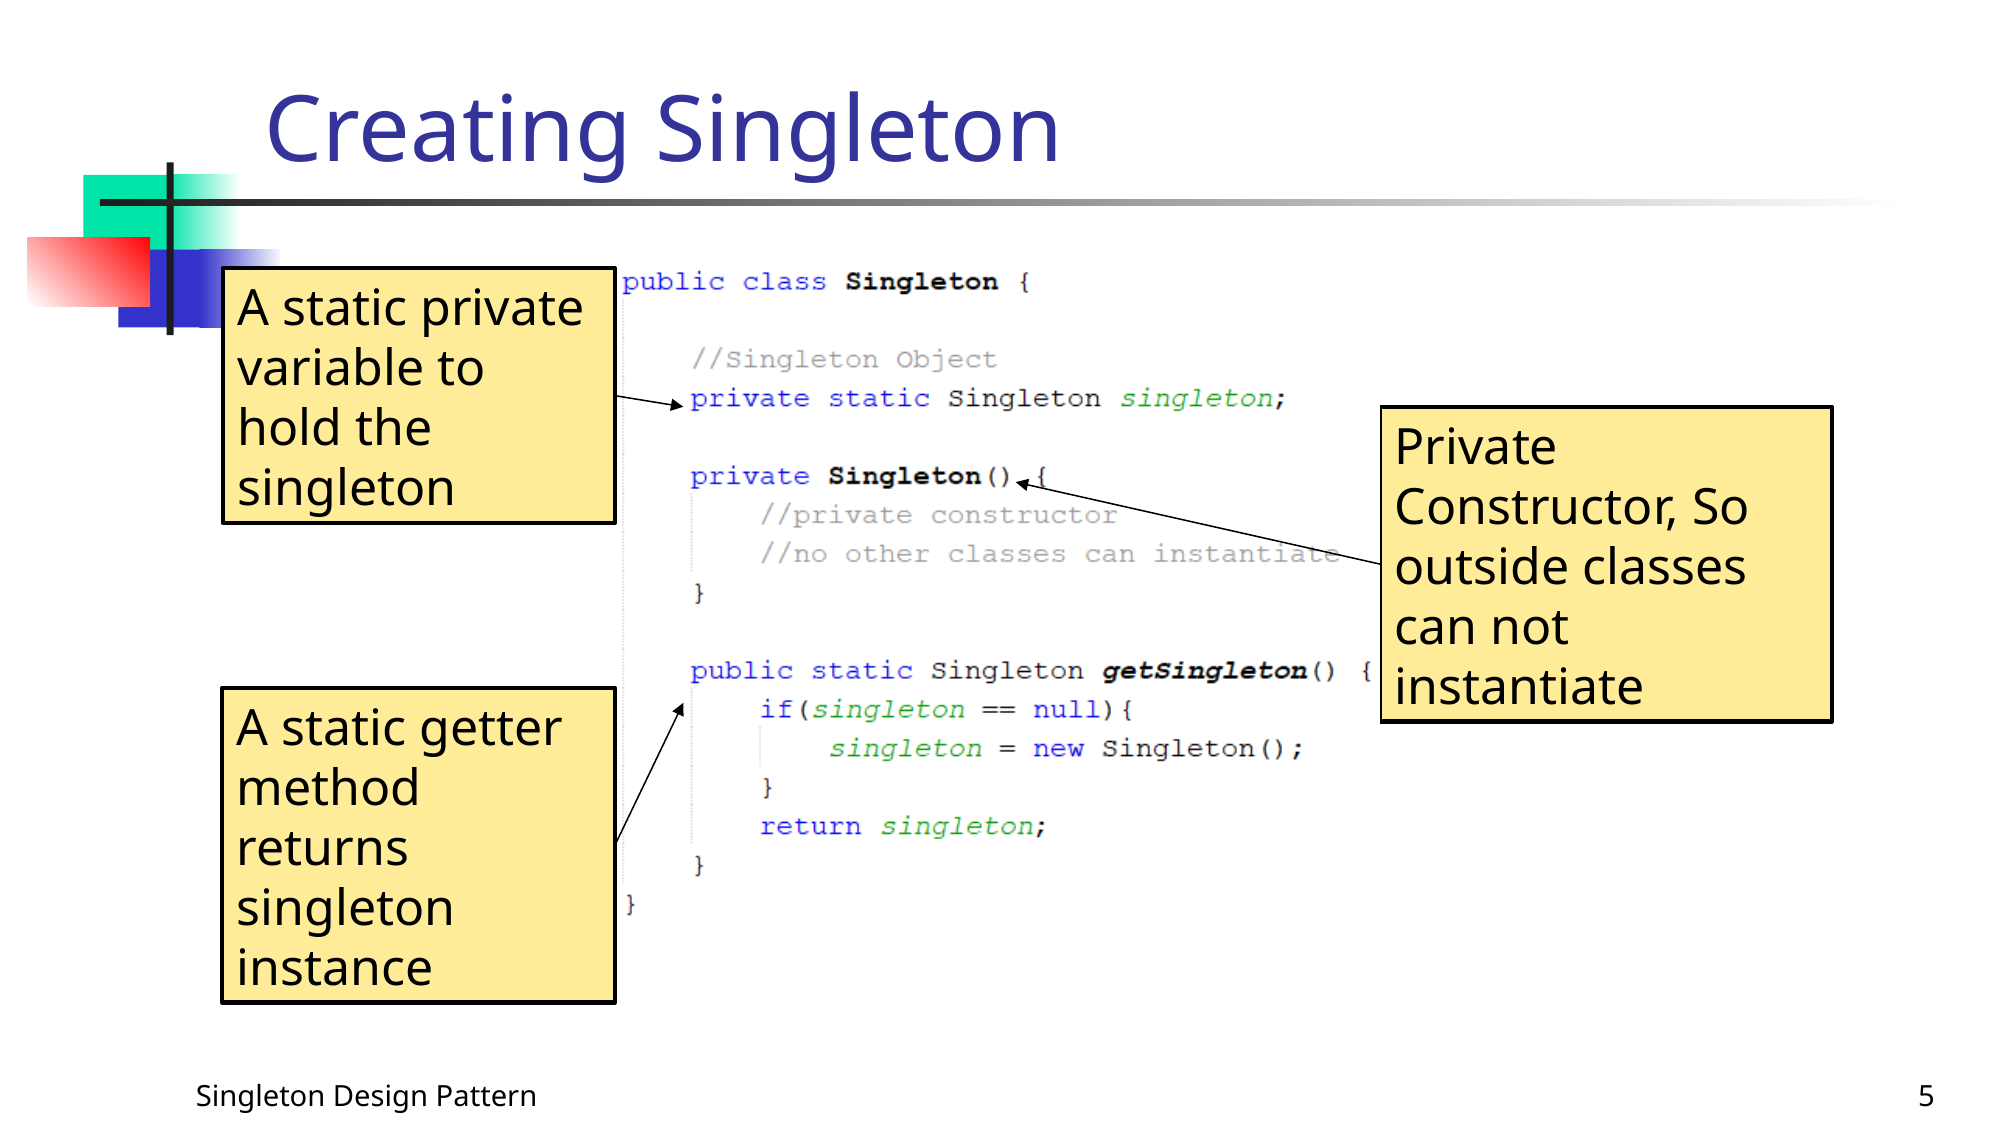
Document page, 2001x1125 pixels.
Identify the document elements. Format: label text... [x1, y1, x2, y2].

picture [617, 268, 1381, 934]
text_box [1015, 481, 1381, 536]
title Creating Singleton [249, 0, 1955, 188]
text_box A static private variable to hold the singleton [221, 266, 617, 525]
text_box Private Constructor, So outside classes can not instantiate [1385, 405, 1834, 724]
text_box A static getter method returns singleton instance [220, 686, 617, 1005]
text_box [614, 702, 684, 817]
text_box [614, 366, 684, 408]
slide_number 5 [1533, 1049, 1951, 1125]
footer Singleton Design Pattern [49, 1049, 684, 1125]
